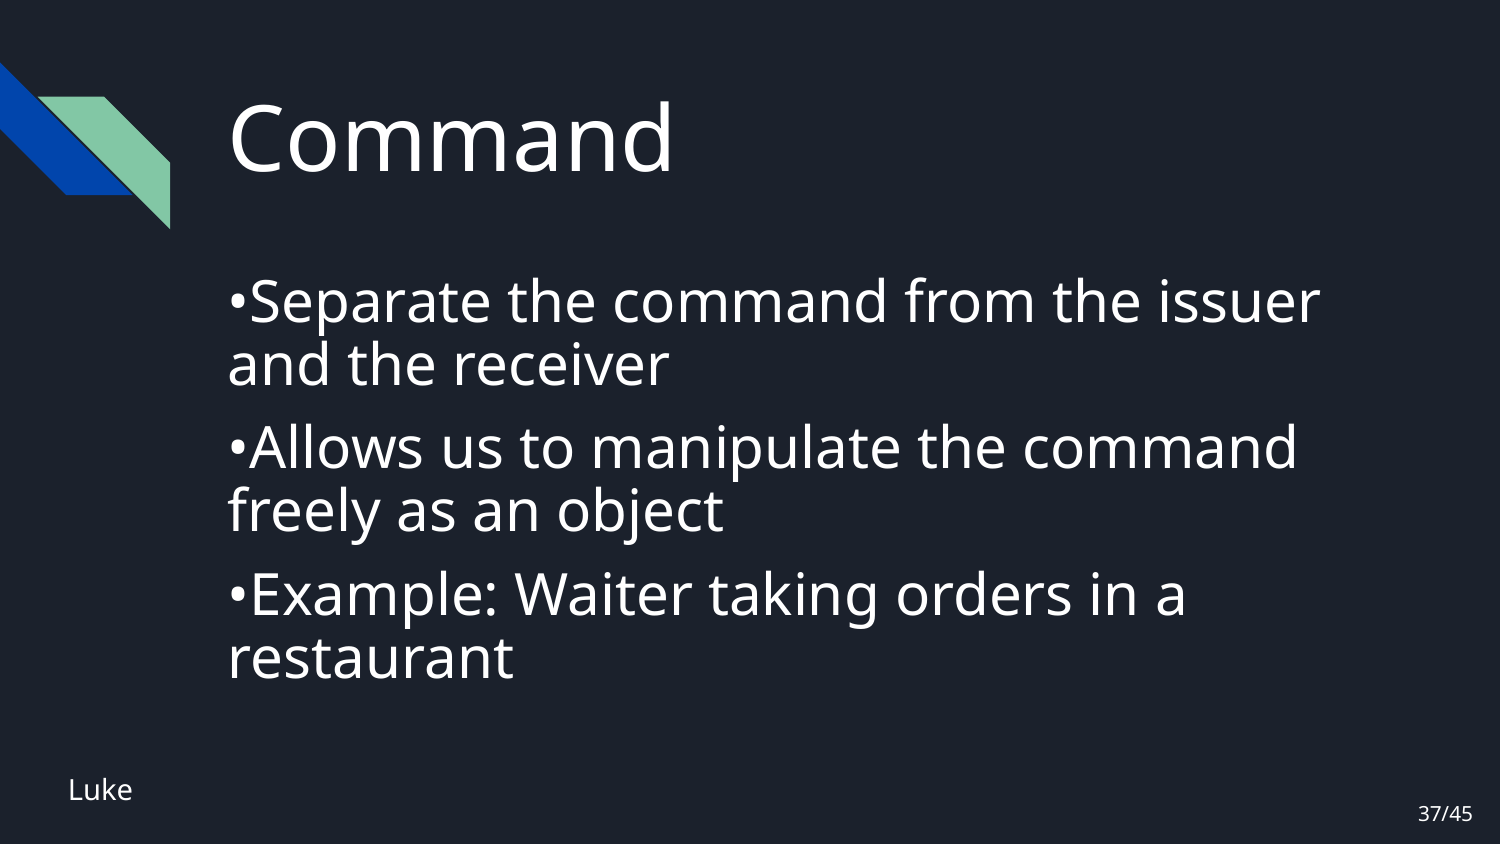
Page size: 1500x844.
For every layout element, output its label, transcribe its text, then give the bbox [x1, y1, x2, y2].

list 37/45 [1403, 781, 1500, 844]
list •Separate the command from the issuer and the receiver •Allows us to manipulate the command freely as an object •Example: Waiter taking orders in a restaurant [212, 257, 1368, 735]
title Command [212, 64, 1368, 215]
text_box Luke [52, 763, 277, 814]
